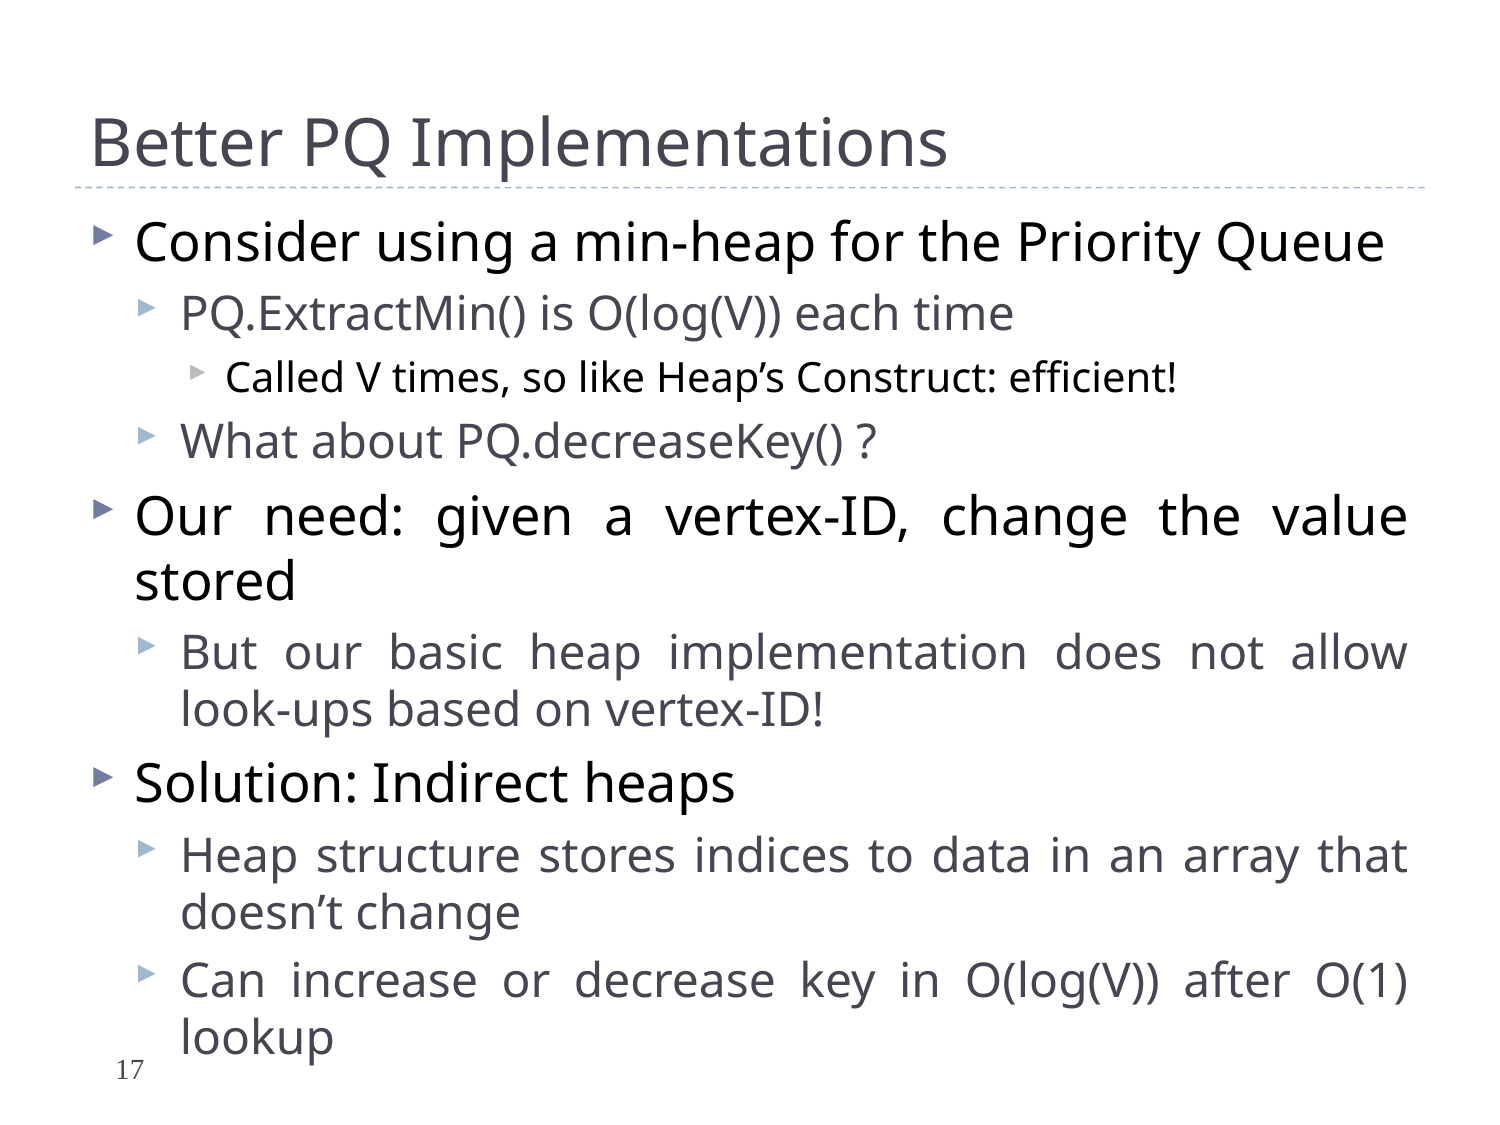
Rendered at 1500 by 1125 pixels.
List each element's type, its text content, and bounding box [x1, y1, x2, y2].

slide_number 17 [100, 1042, 426, 1103]
list Consider using a min-heap for the Priority Queue PQ.ExtractMin() is O(log(V)) each time Called V times, so like Heap’s Construct: efficient! What about PQ.decreaseKey() ? Our need: given a vertex-ID, change the value stored But our basic heap implementation does not allow look-ups based on vertex-ID! Solution: Indirect heaps Heap structure stores indices to data in an array that doesn’t change Can increase or decrease key in O(log(V)) after O(1) lookup [75, 200, 1425, 1010]
title Better PQ Implementations [75, 24, 1425, 188]
